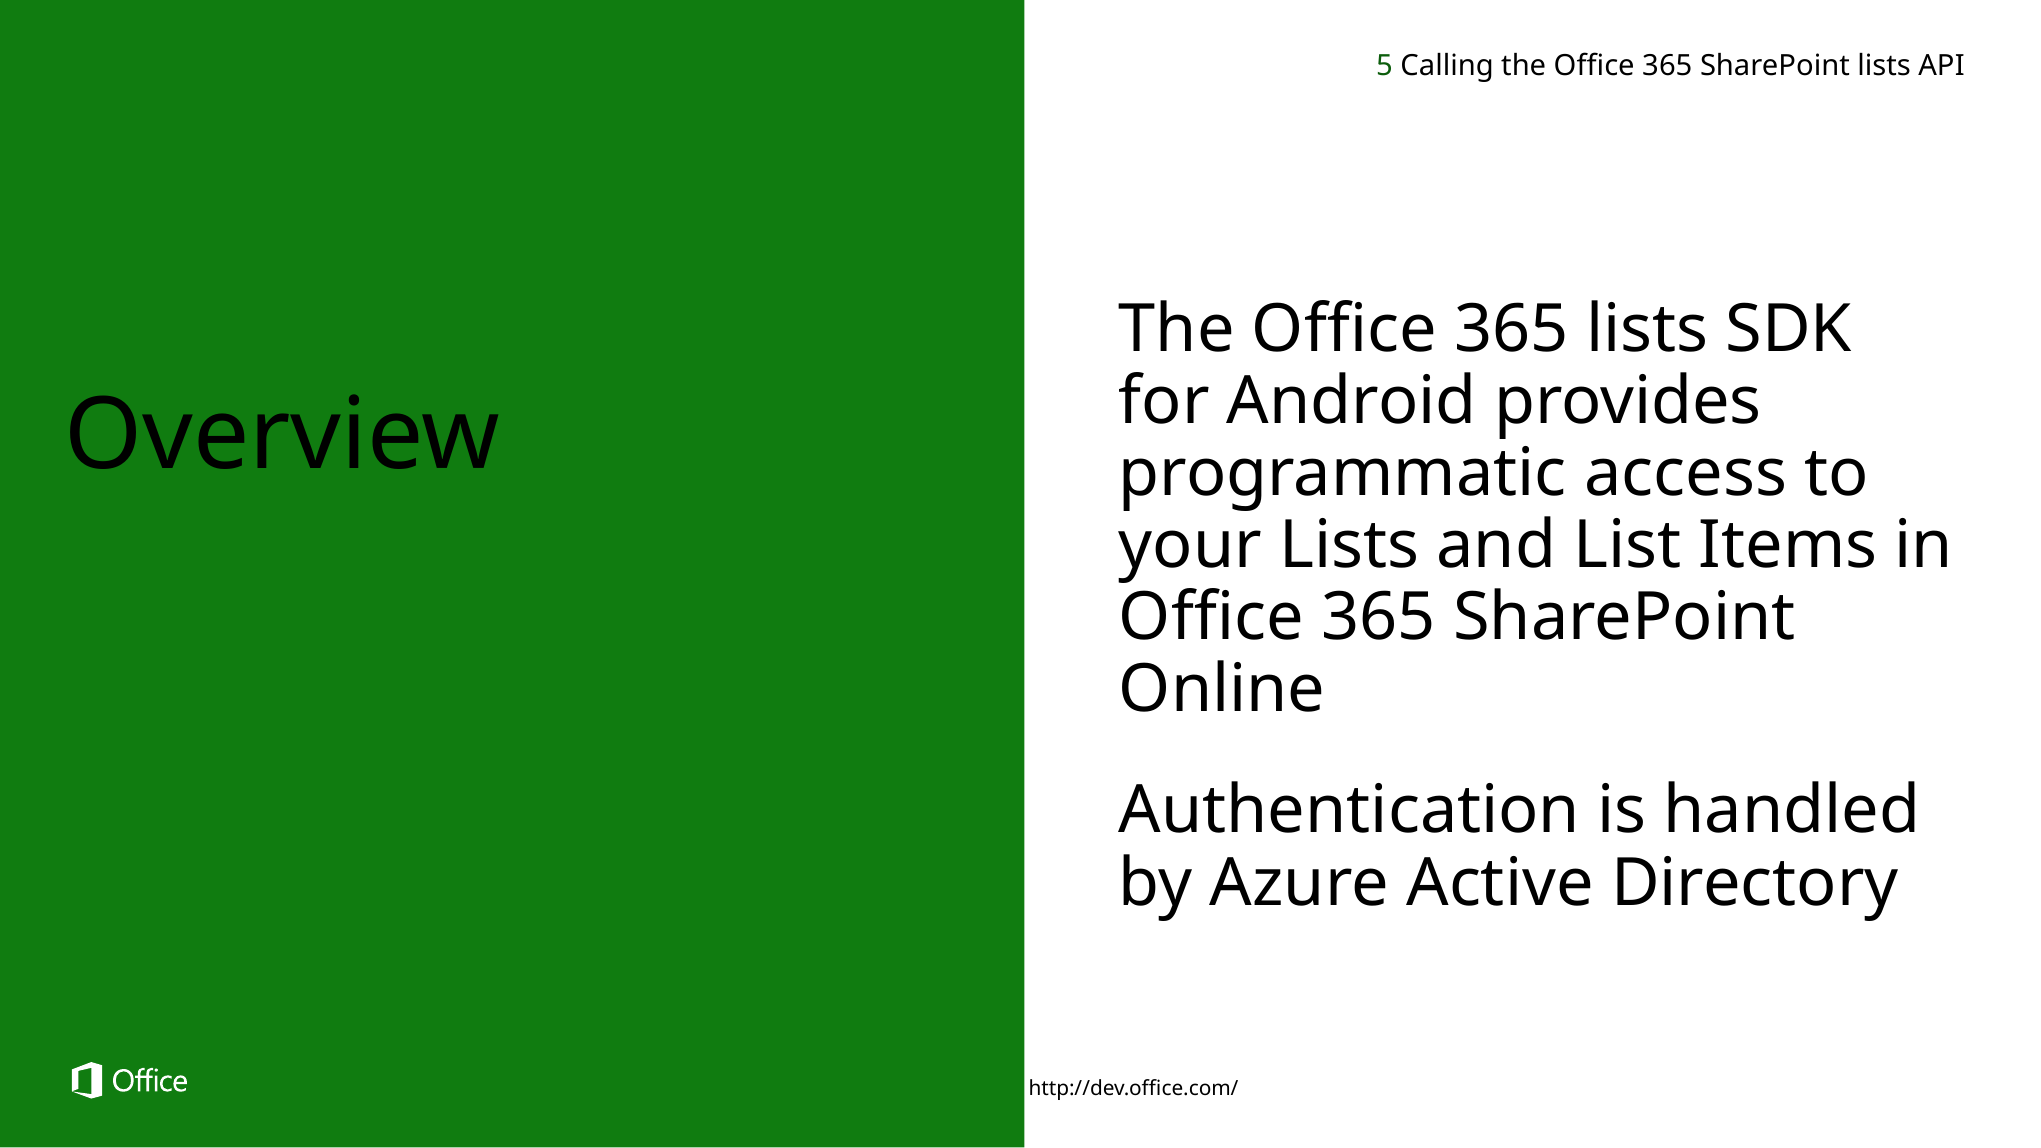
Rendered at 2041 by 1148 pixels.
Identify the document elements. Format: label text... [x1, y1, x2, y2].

list Overview [40, 367, 946, 507]
list The Office 365 lists SDK for Android provides programmatic access to your Lists and List Items in Office 365 SharePoint Online Authentication is handled by Azure Active Directory [1095, 278, 1996, 869]
footer 5 Calling the Office 365 SharePoint lists API [1306, 48, 1996, 110]
